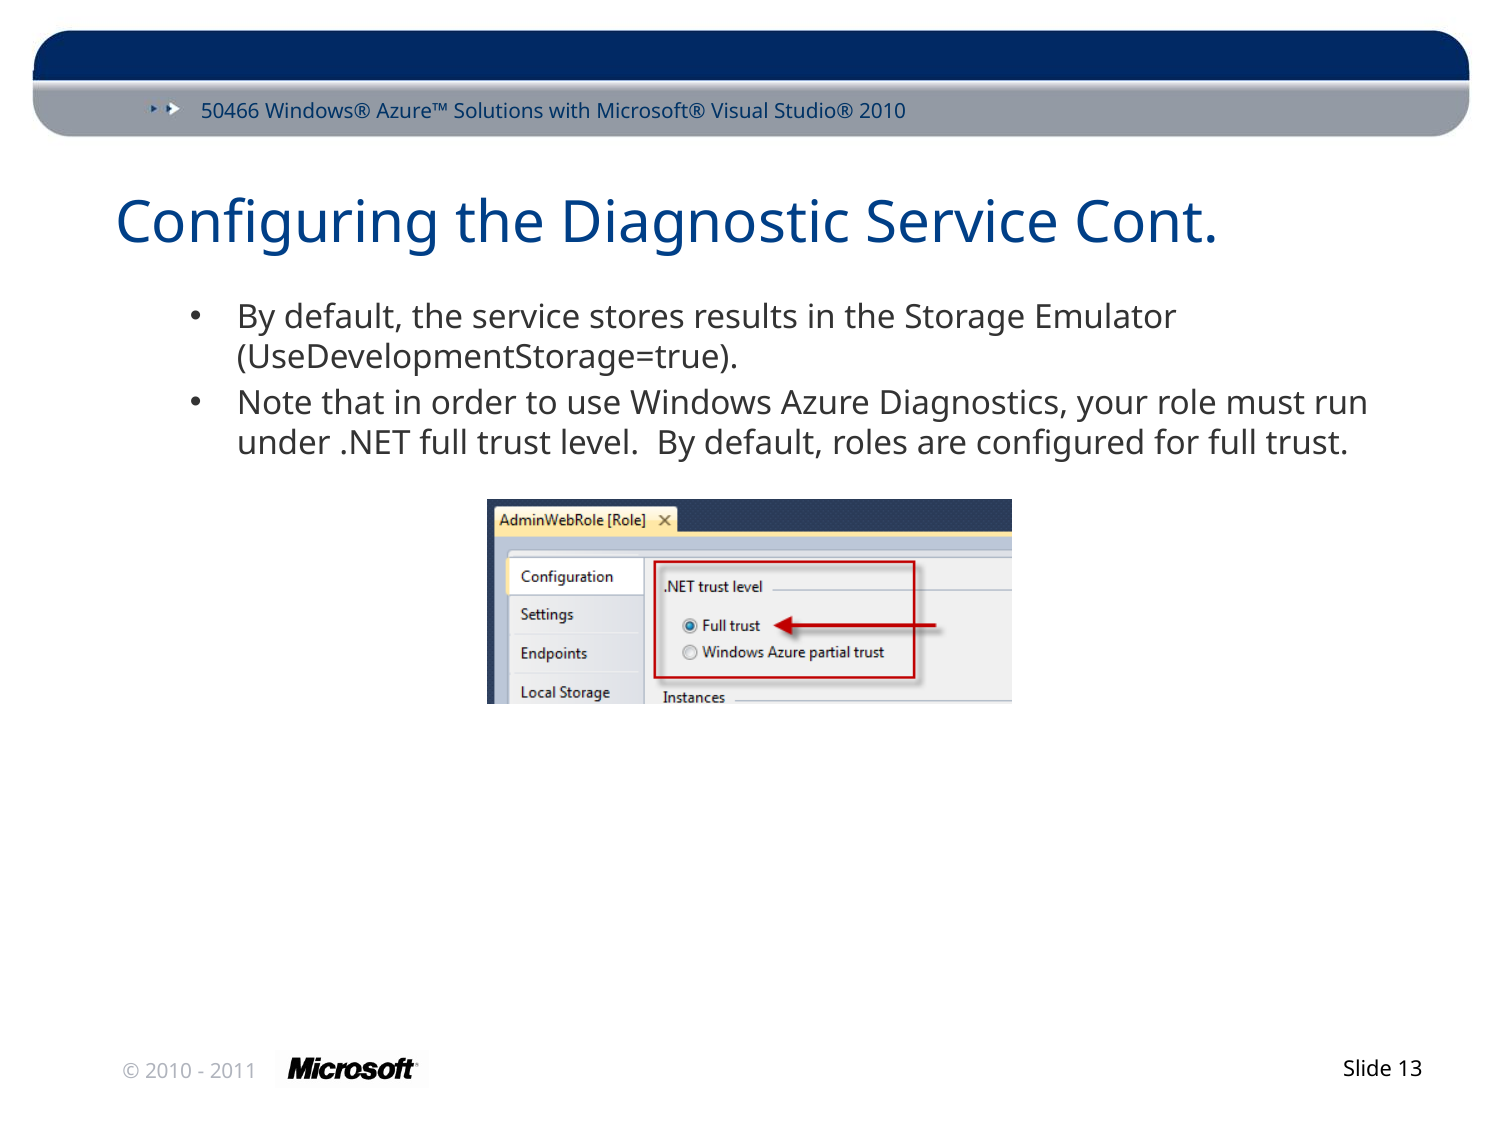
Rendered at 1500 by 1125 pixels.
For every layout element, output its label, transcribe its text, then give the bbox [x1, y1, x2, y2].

title Configuring the Diagnostic Service Cont. [100, 143, 1433, 262]
list By default, the service stores results in the Storage Emulator (UseDevelopmentStorage=true). Note that in order to use Windows Azure Diagnostics, your role must run under .NET full trust level. By default, roles are configured for full trust. [99, 287, 1433, 1025]
picture [0, 1, 1500, 159]
picture [275, 1050, 429, 1088]
picture [487, 499, 1012, 704]
